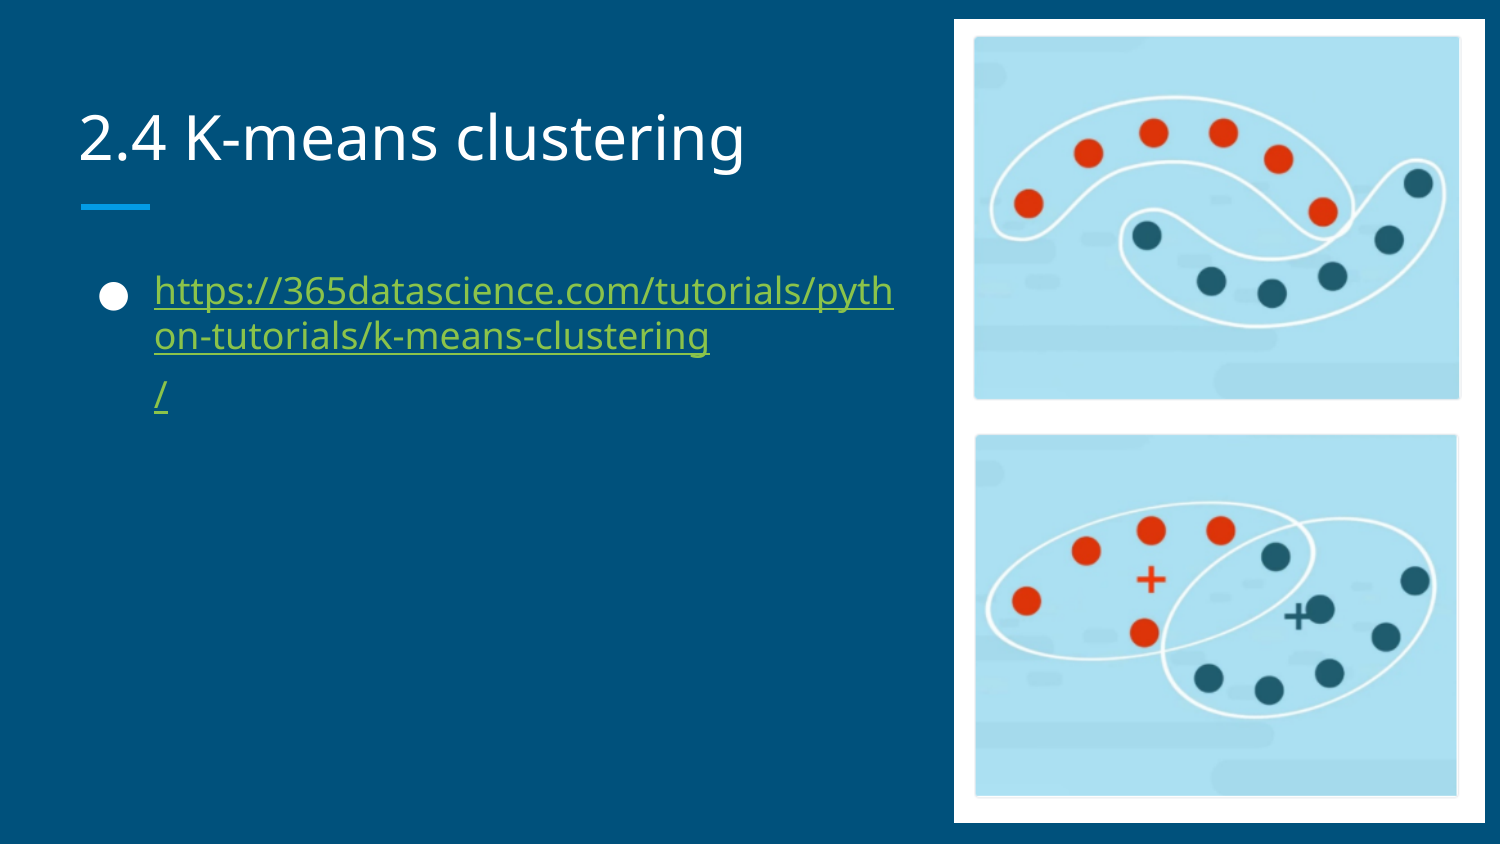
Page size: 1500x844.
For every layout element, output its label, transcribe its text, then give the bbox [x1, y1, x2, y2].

title 2.4 K-means clustering [63, 75, 949, 188]
picture [955, 20, 1484, 822]
list https://365datascience.com/tutorials/python-tutorials/k-means-clustering/ [63, 244, 928, 750]
